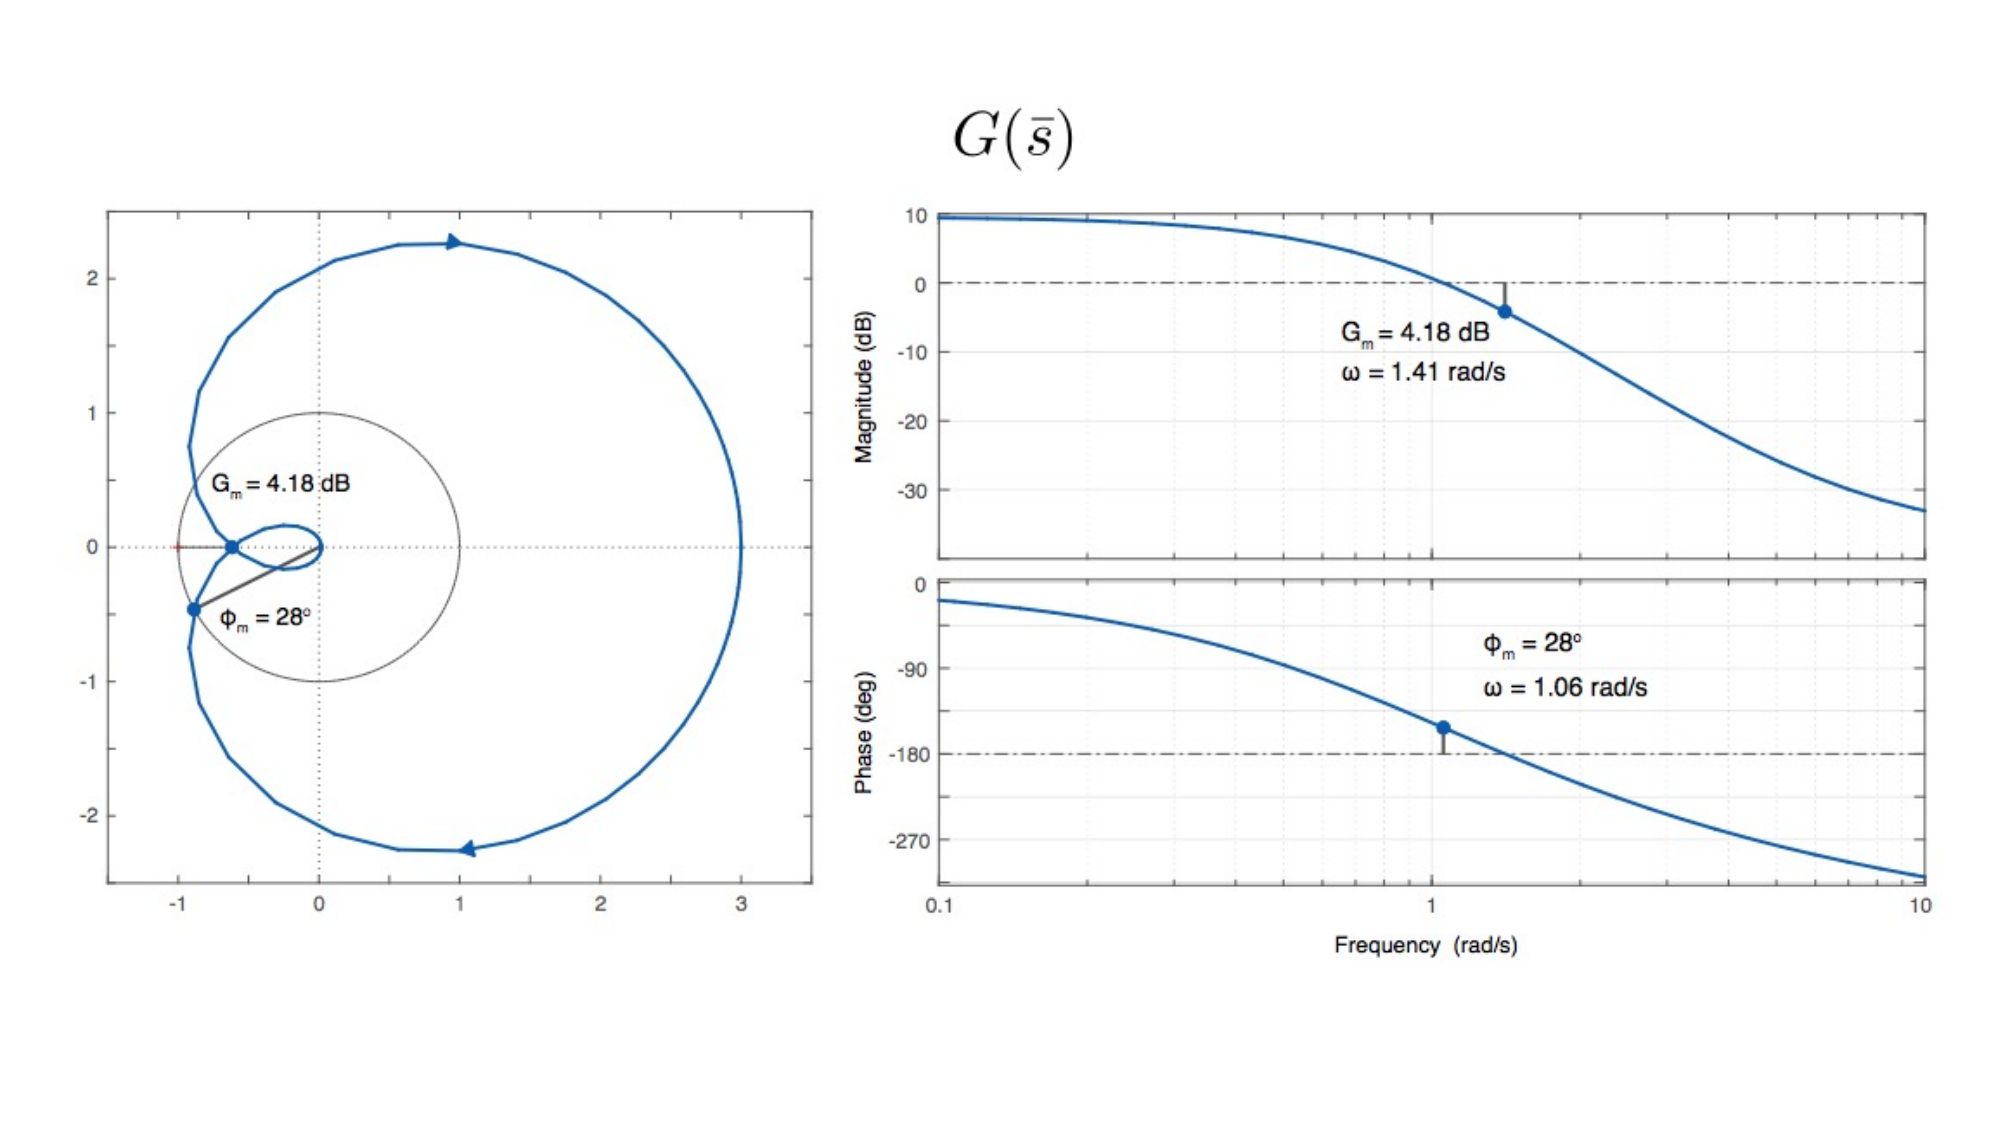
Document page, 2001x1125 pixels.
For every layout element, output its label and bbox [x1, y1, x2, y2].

picture [61, 102, 1967, 965]
